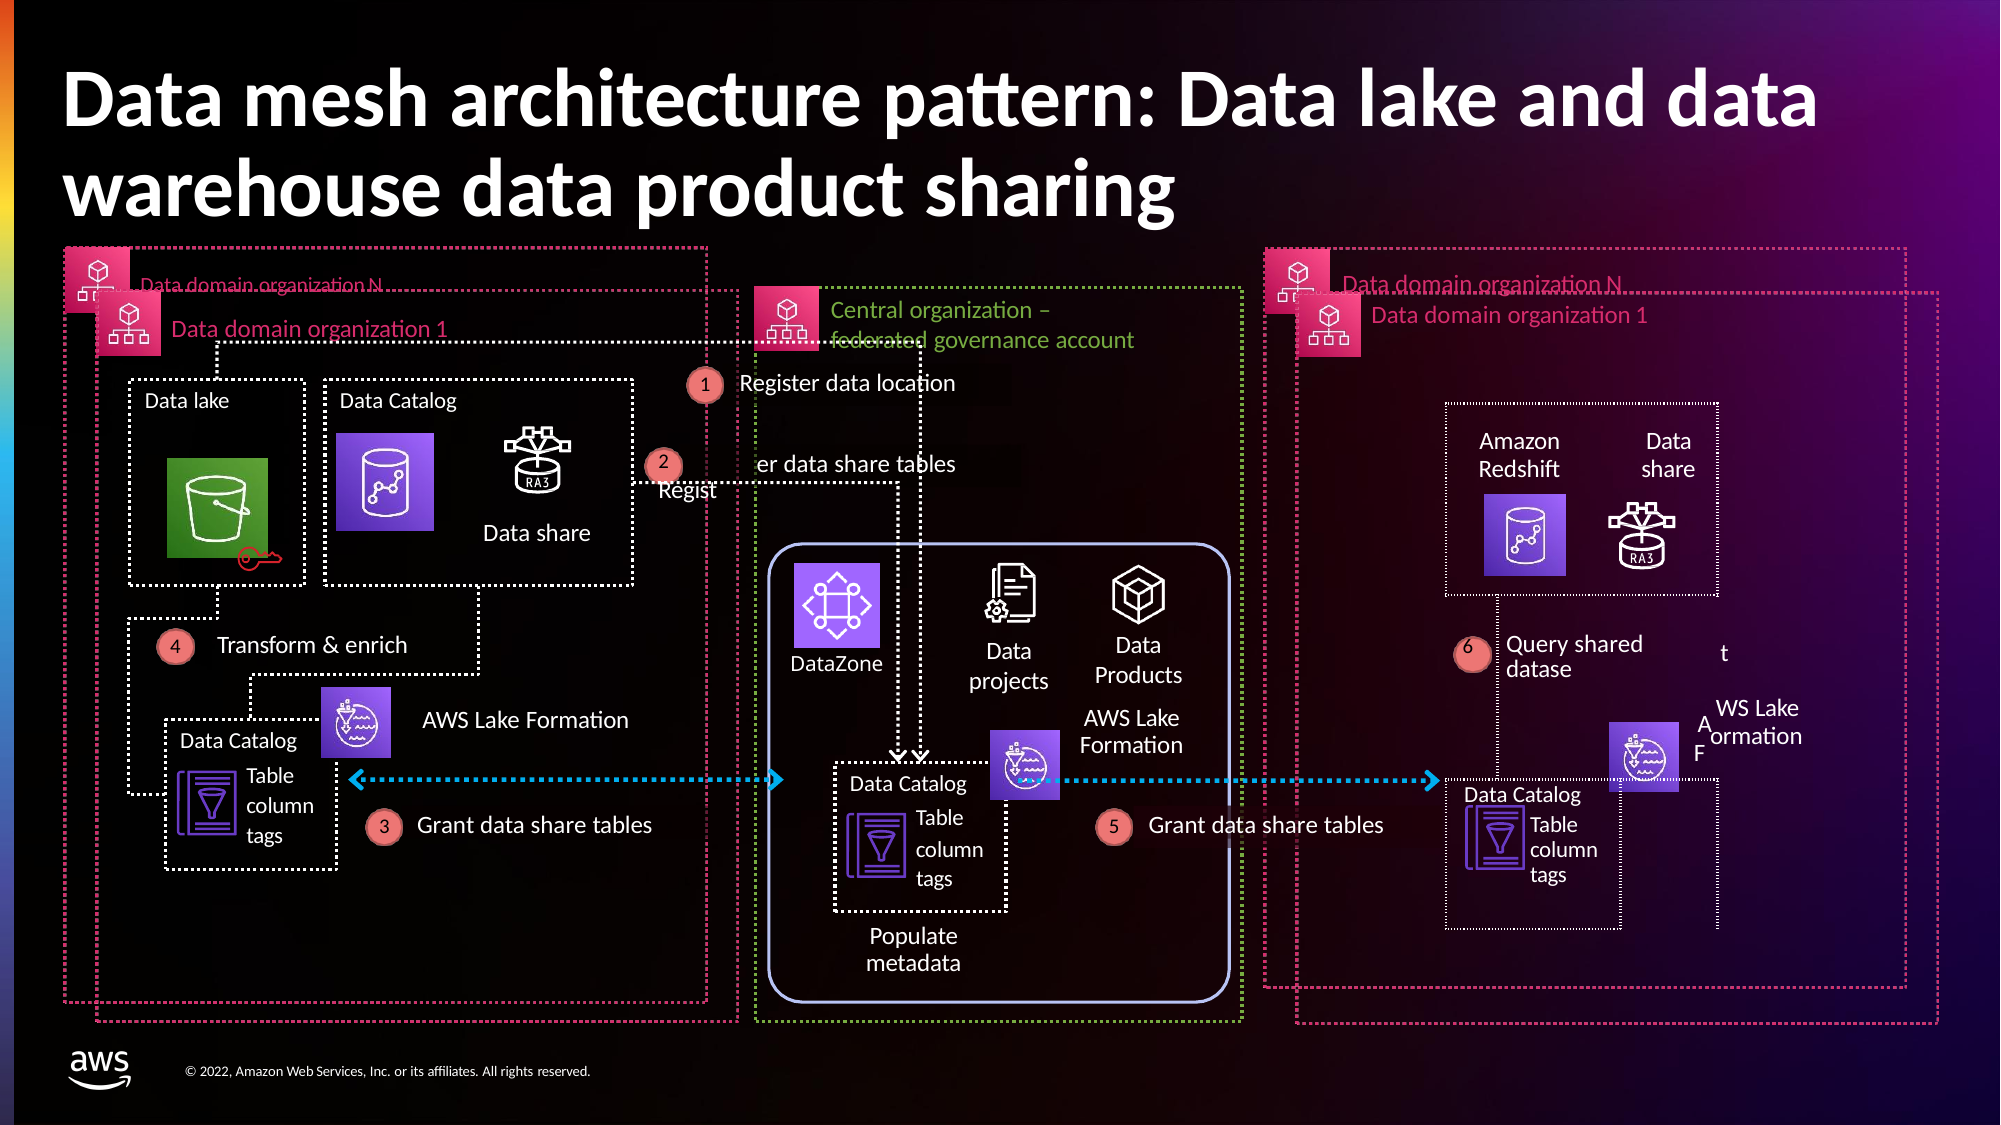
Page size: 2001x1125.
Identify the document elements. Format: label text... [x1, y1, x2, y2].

title Data mesh architecture pattern: Data lake and data warehouse data product sharing [60, 40, 1834, 242]
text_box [167, 458, 210, 582]
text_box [63, 246, 1908, 1024]
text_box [215, 340, 930, 763]
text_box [126, 583, 481, 797]
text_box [403, 458, 1443, 849]
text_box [163, 852, 339, 872]
footer © 2022, Amazon Web Services, Inc. or its affiliates. All rights reserved. [182, 1063, 604, 1125]
picture [0, 0, 2000, 1125]
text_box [1264, 249, 1939, 1025]
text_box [753, 285, 1232, 457]
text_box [933, 363, 1012, 407]
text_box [753, 856, 1232, 1004]
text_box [167, 805, 364, 849]
